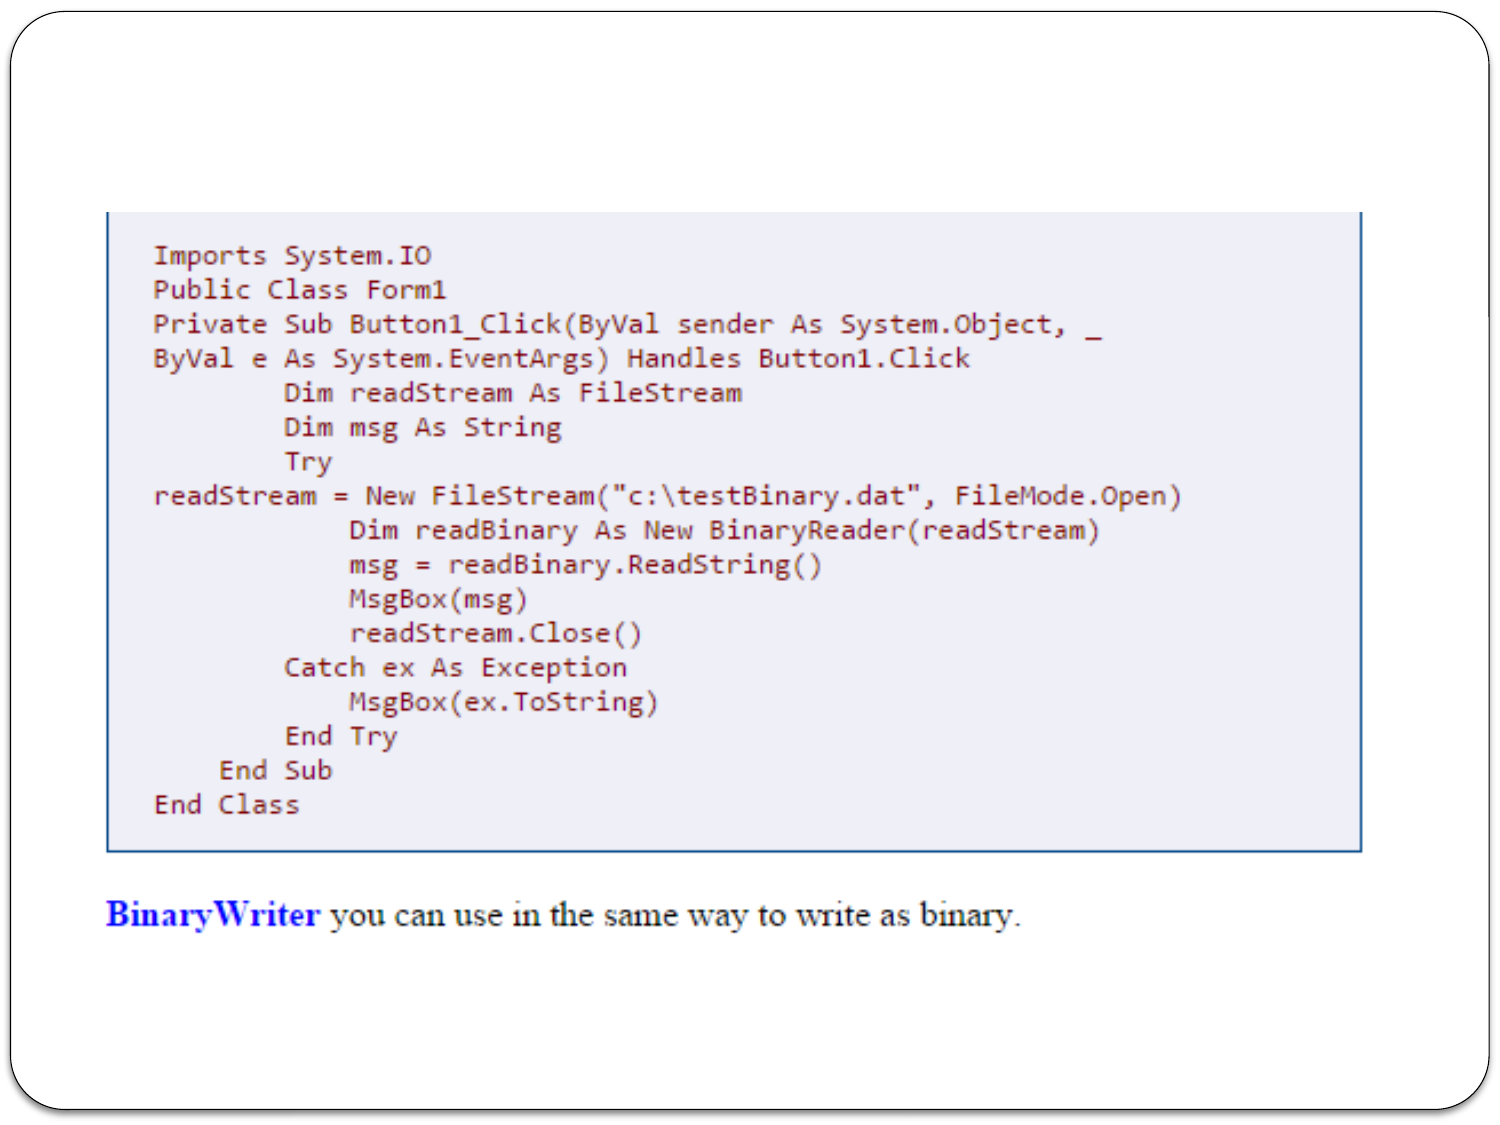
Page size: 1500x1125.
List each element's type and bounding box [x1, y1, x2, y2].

list [105, 212, 1387, 976]
